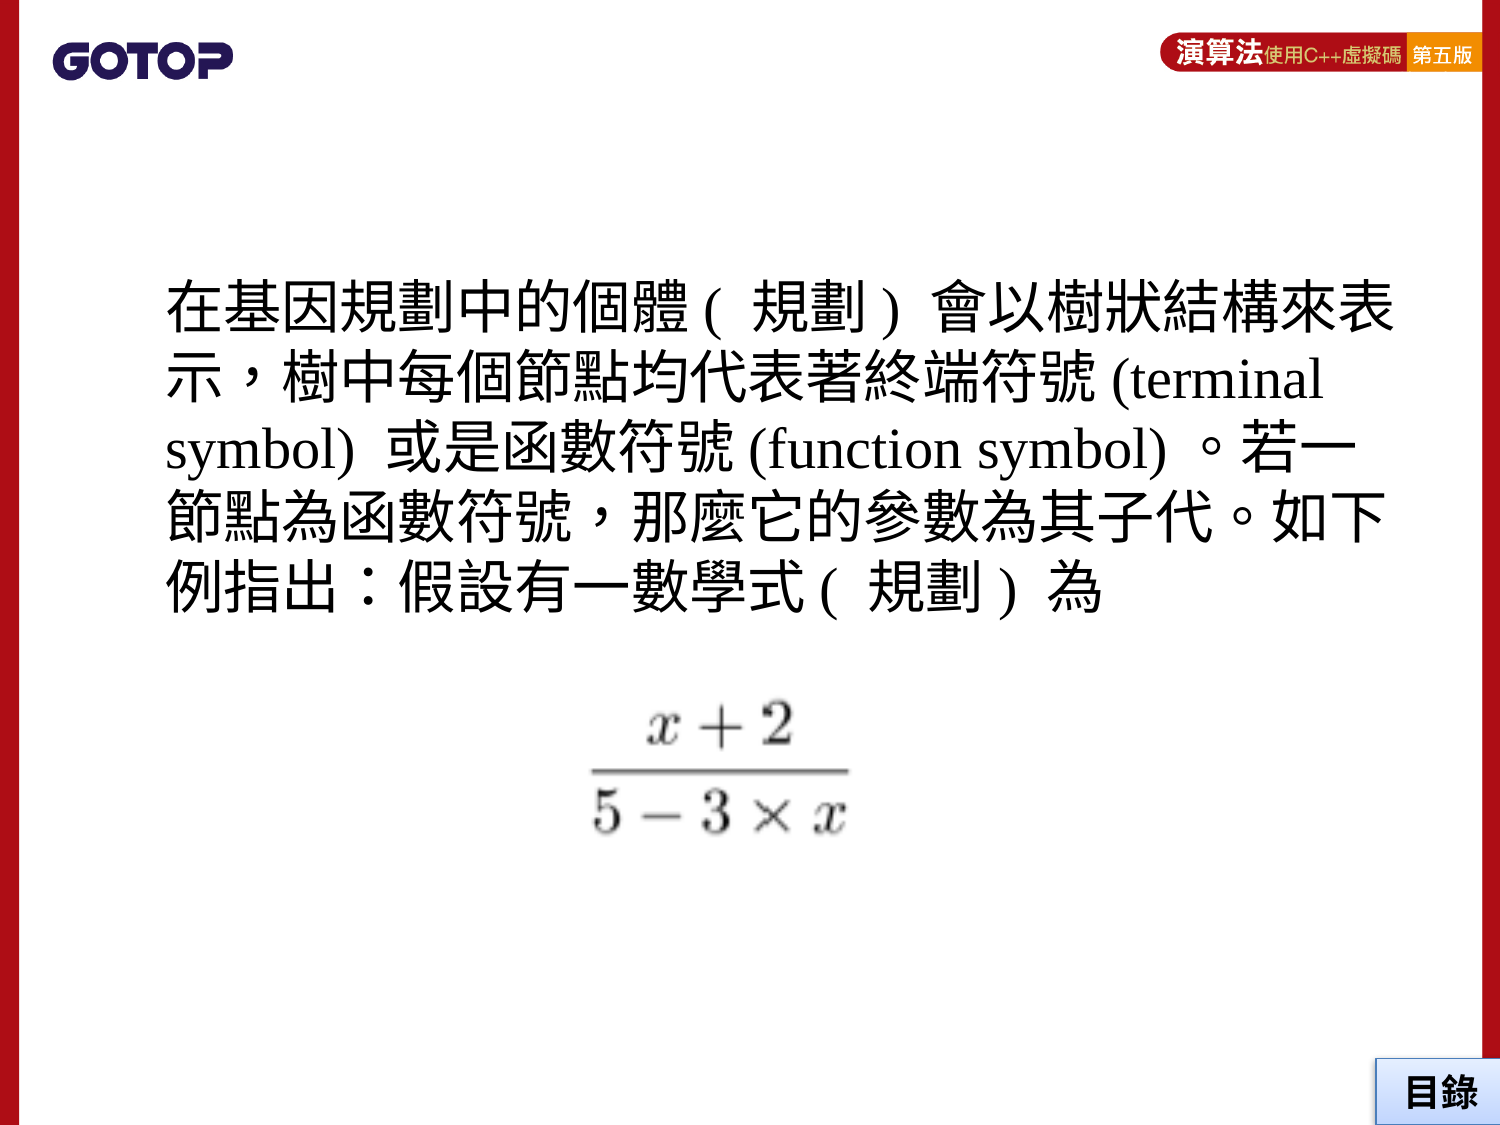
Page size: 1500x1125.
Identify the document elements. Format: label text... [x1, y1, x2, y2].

list 在基因規劃中的個體( 規劃) 會以樹狀結構來表示，樹中每個節點均代表著終端符號(terminal symbol) 或是函數符號(function symbol)。若一節點為函數符號，那麼它的參數為其子代。如下例指出：假設有一數學式( 規劃) 為 [75, 262, 1425, 1005]
picture [0, 0, 1500, 1125]
